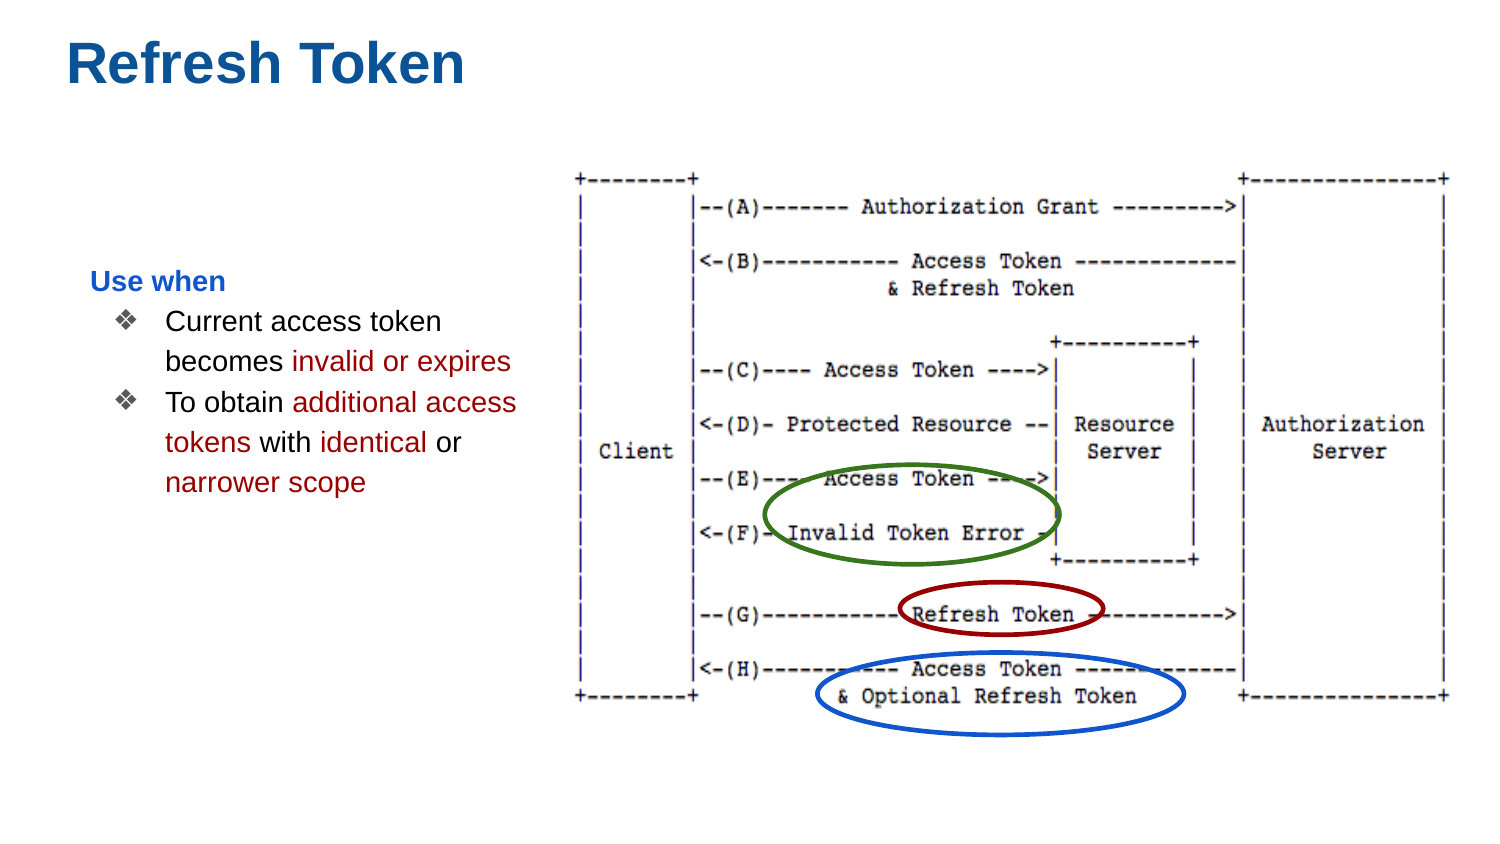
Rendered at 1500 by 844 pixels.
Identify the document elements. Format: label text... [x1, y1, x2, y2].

picture [563, 167, 1460, 718]
list Use when Current access token becomes invalid or expires To obtain additional access tokens with identical or narrower scope [74, 229, 541, 791]
text_box [886, 726, 1115, 735]
title Refresh Token [51, 10, 1449, 105]
